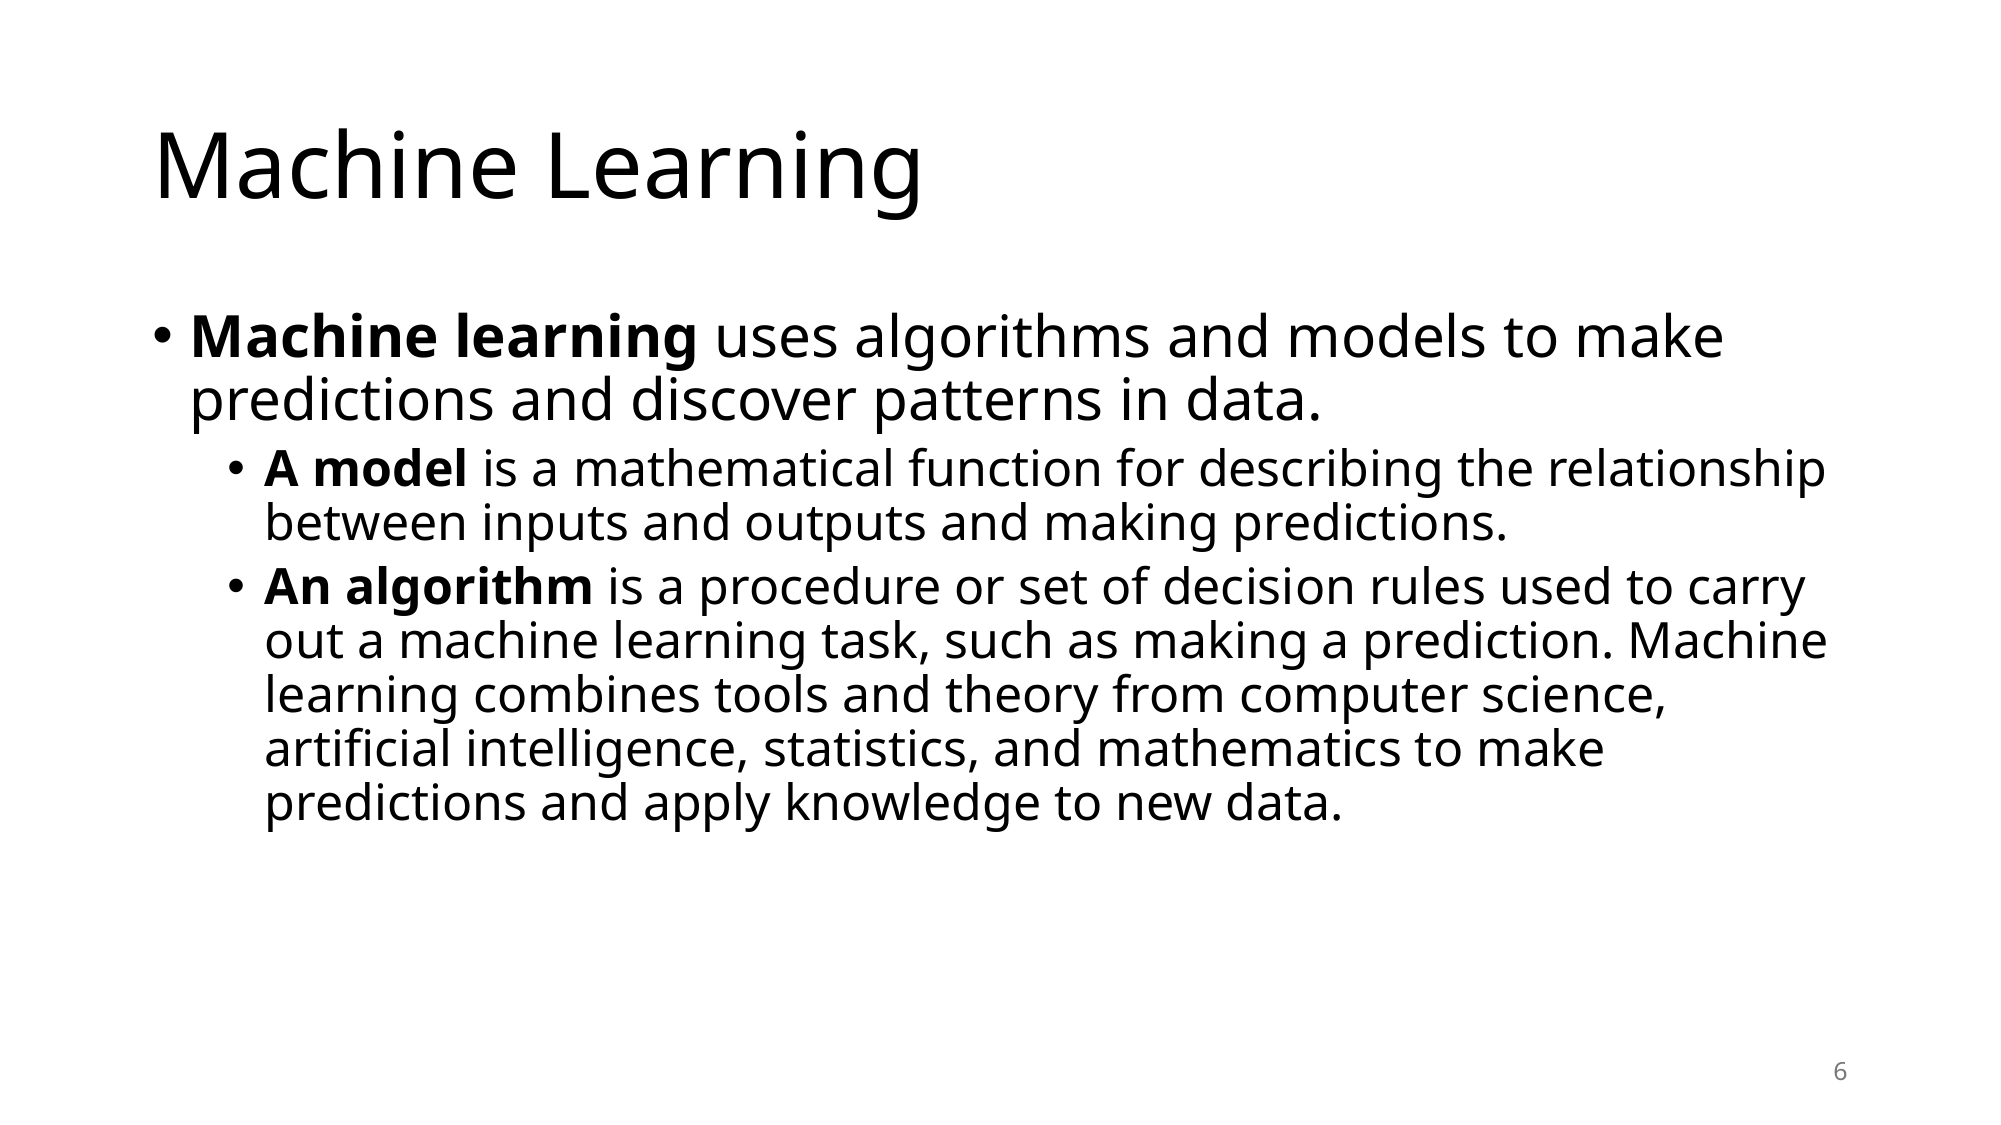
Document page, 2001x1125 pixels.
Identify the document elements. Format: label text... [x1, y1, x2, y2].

title Machine Learning [137, 59, 1863, 278]
slide_number 6 [1412, 1042, 1863, 1103]
list Machine learning uses algorithms and models to make predictions and discover patterns in data. A model is a mathematical function for describing the relationship between inputs and outputs and making predictions. An algorithm is a procedure or set of decision rules used to carry out a machine learning task, such as making a prediction. Machine learning combines tools and theory from computer science, artificial intelligence, statistics, and mathematics to make predictions and apply knowledge to new data. [137, 299, 1863, 1014]
